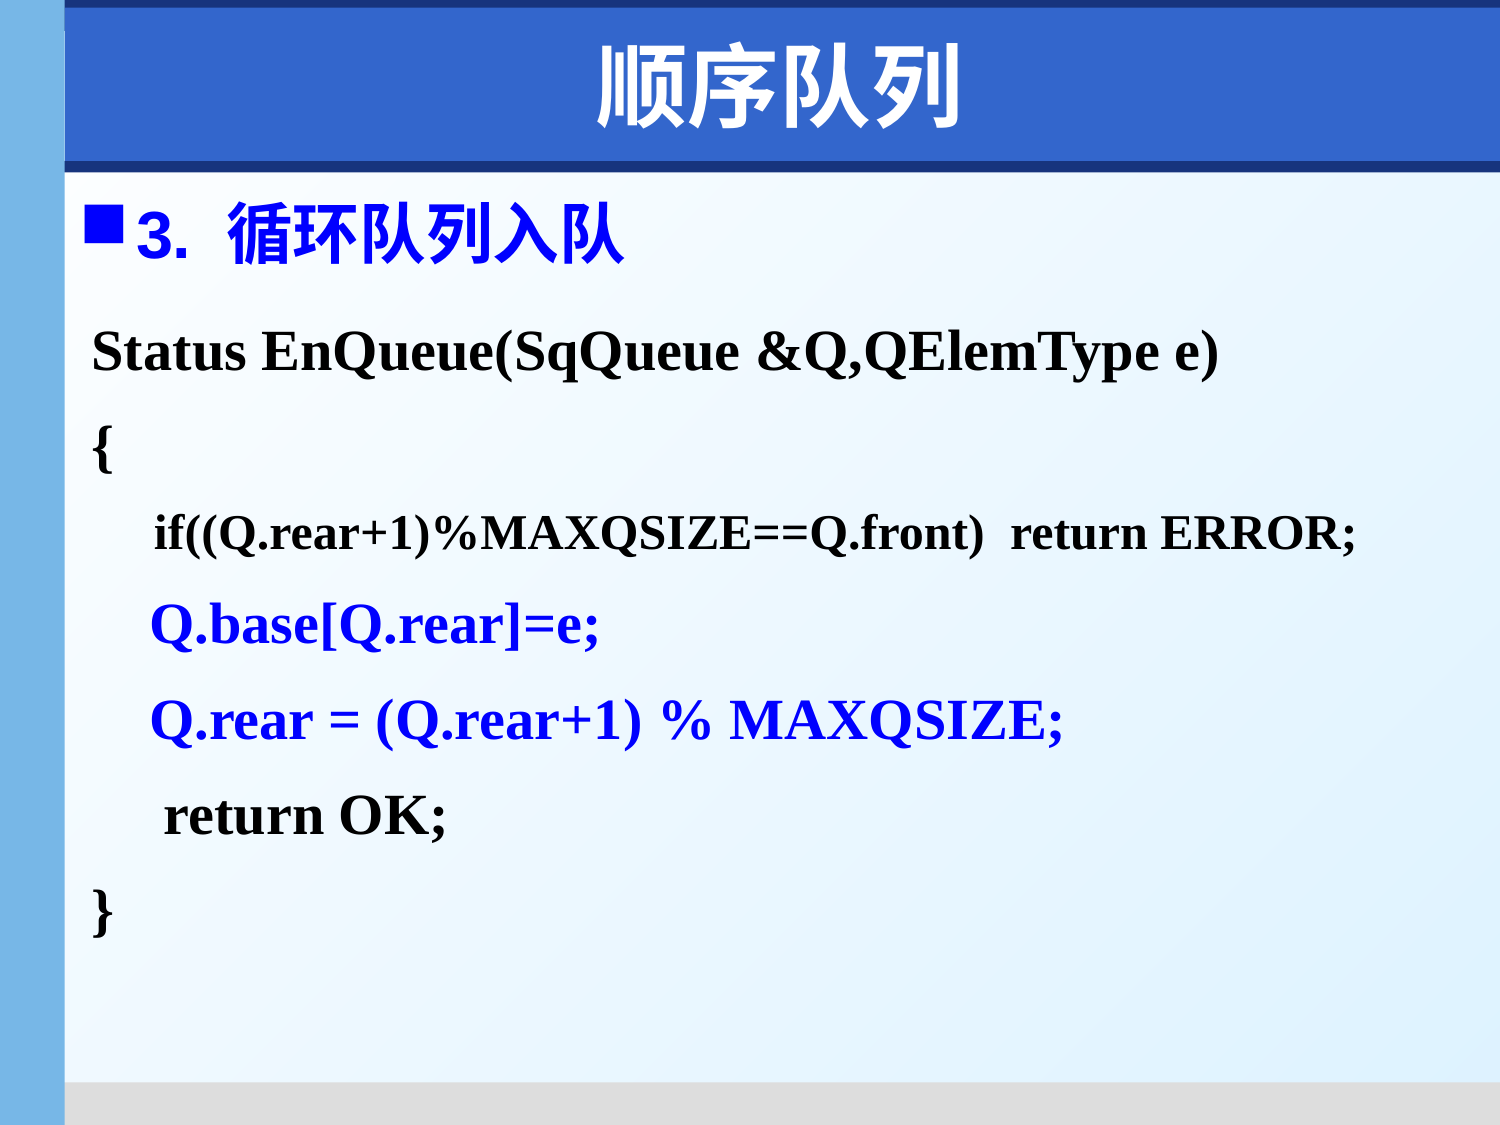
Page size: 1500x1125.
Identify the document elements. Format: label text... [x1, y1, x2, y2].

list 3. 循环队列入队 [64, 184, 1471, 1071]
title 顺序队列 [88, 19, 1471, 149]
text_box Status EnQueue(SqQueue &Q,QElemType e) { if((Q.rear+1)%MAXQSIZE==Q.front) return ERROR; Q.base[Q.rear]=e; Q.rear = (Q.rear+1) % MAXQSIZE; return OK; } [76, 290, 1500, 950]
